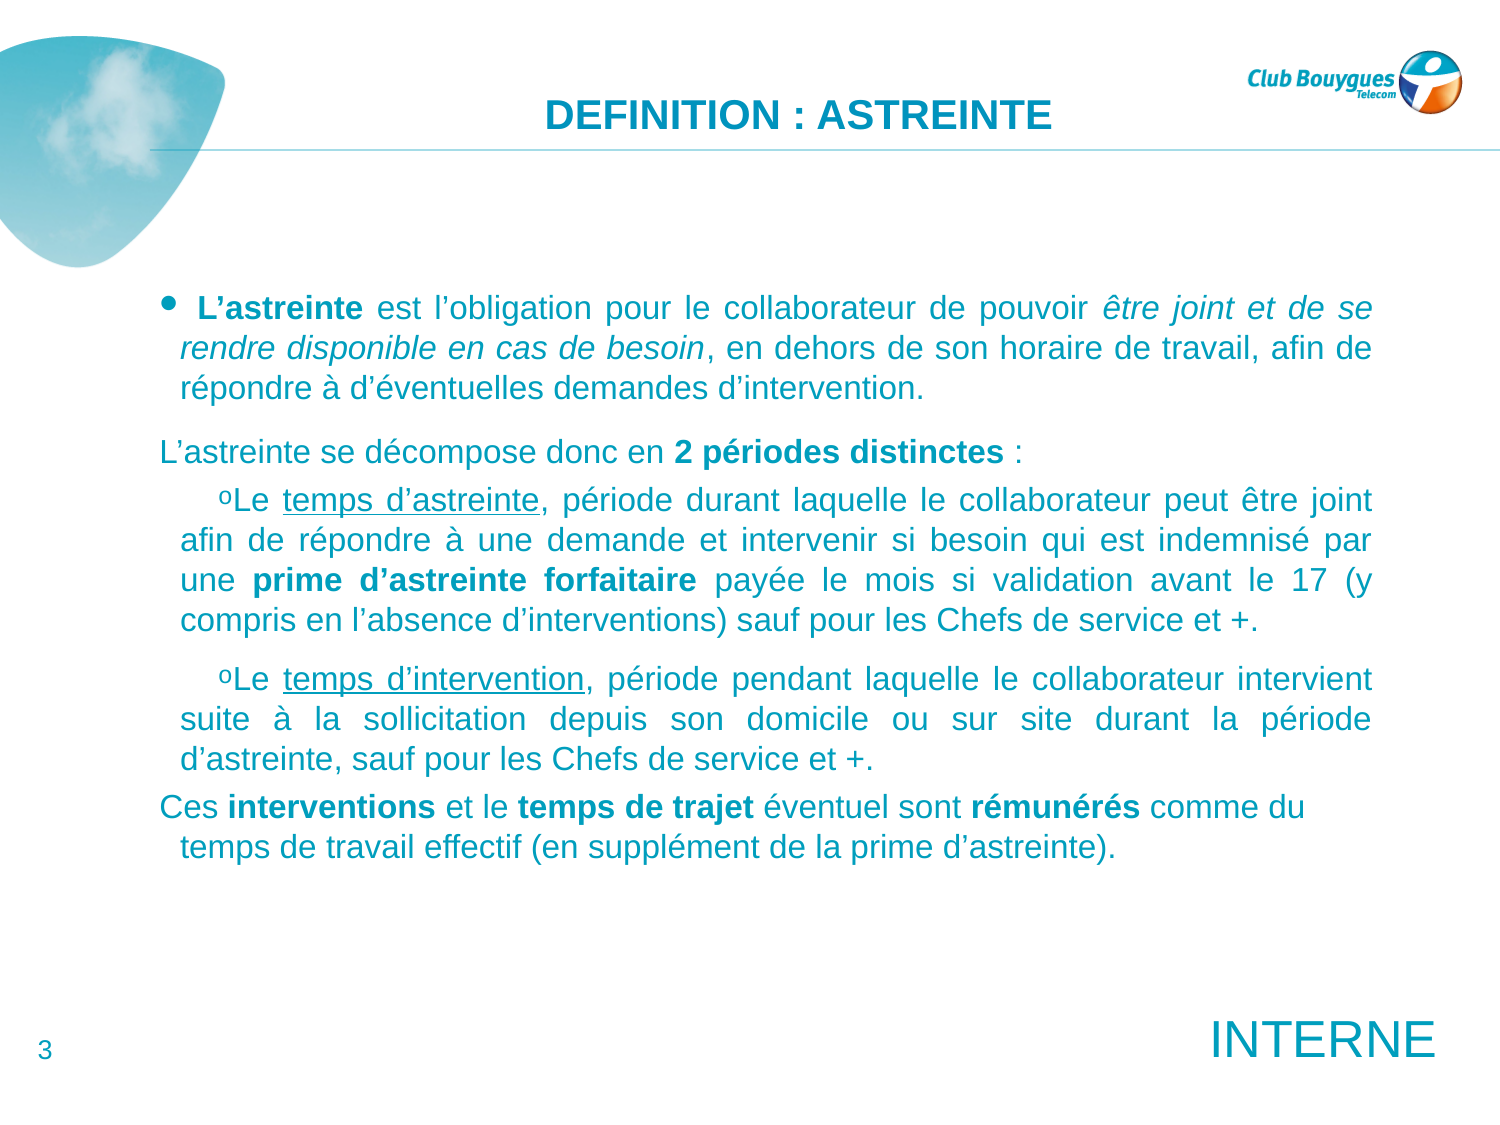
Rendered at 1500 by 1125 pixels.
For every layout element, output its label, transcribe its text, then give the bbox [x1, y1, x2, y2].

title DEFINITION : ASTREINTE [229, 0, 1368, 138]
list L’astreinte est l’obligation pour le collaborateur de pouvoir être joint et de se rendre disponible en cas de besoin, en dehors de son horaire de travail, afin de répondre à d’éventuelles demandes d’intervention. L’astreinte se décompose donc en 2 périodes distinctes : Le temps d’astreinte, période durant laquelle le collaborateur peut être joint afin de répondre à une demande et intervenir si besoin qui est indemnisé par une prime d’astreinte forfaitaire payée le mois si validation avant le 17 (y compris en l’absence d’interventions) sauf pour les Chefs de service et +. Le temps d’intervention, période pendant laquelle le collaborateur intervient suite à la sollicitation depuis son domicile ou sur site durant la période d’astreinte, sauf pour les Chefs de service et +. Ces interventions et le temps de trajet éventuel sont rémunérés comme du temps de travail effectif (en supplément de la prime d’astreinte). [159, 285, 1374, 1125]
picture [0, 0, 1500, 1125]
slide_number 3 [37, 1008, 151, 1065]
